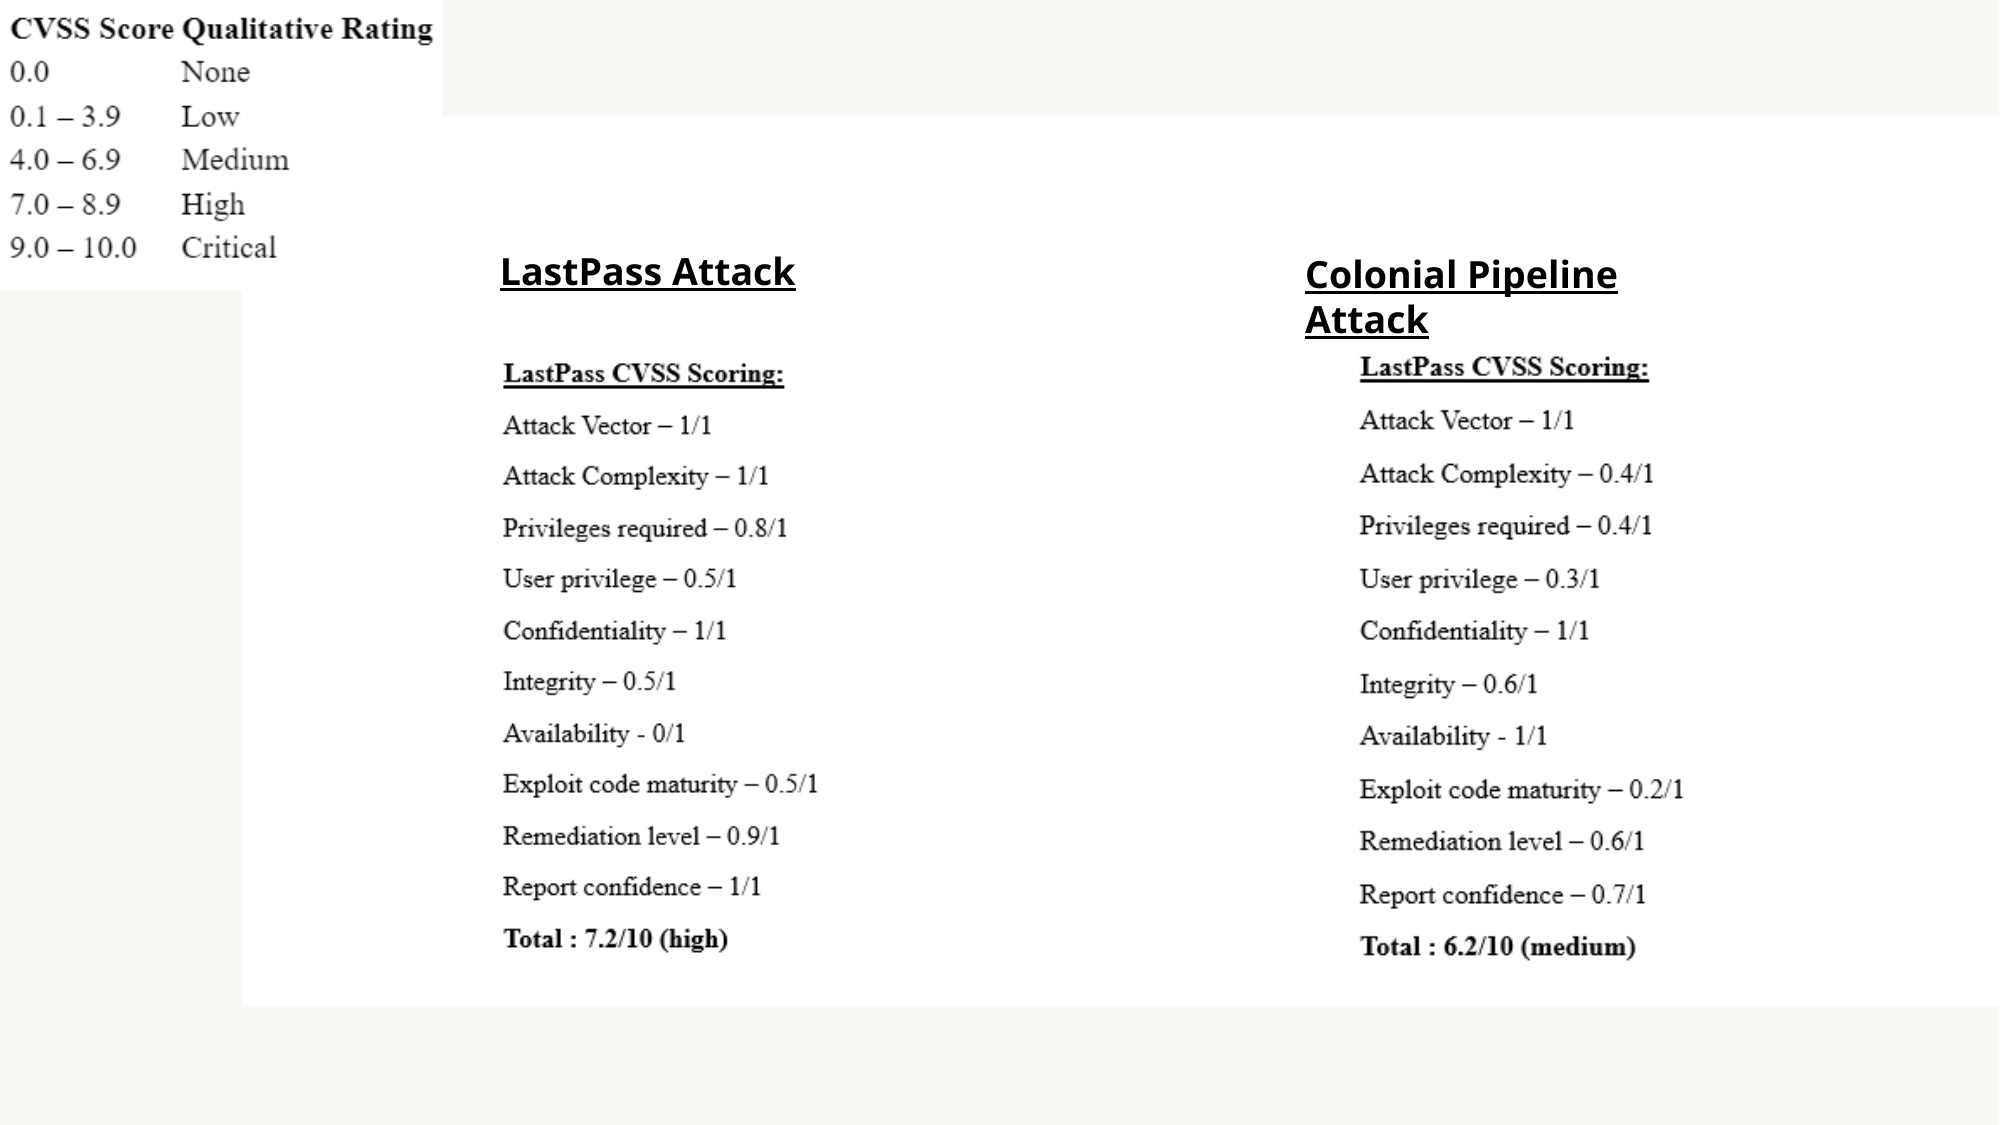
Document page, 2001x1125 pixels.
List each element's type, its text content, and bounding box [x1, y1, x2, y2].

picture [0, 0, 442, 290]
picture [1357, 345, 1691, 978]
text_box Colonial Pipeline Attack [1290, 243, 1758, 349]
text_box LastPass Attack [484, 240, 842, 300]
picture [497, 352, 830, 978]
